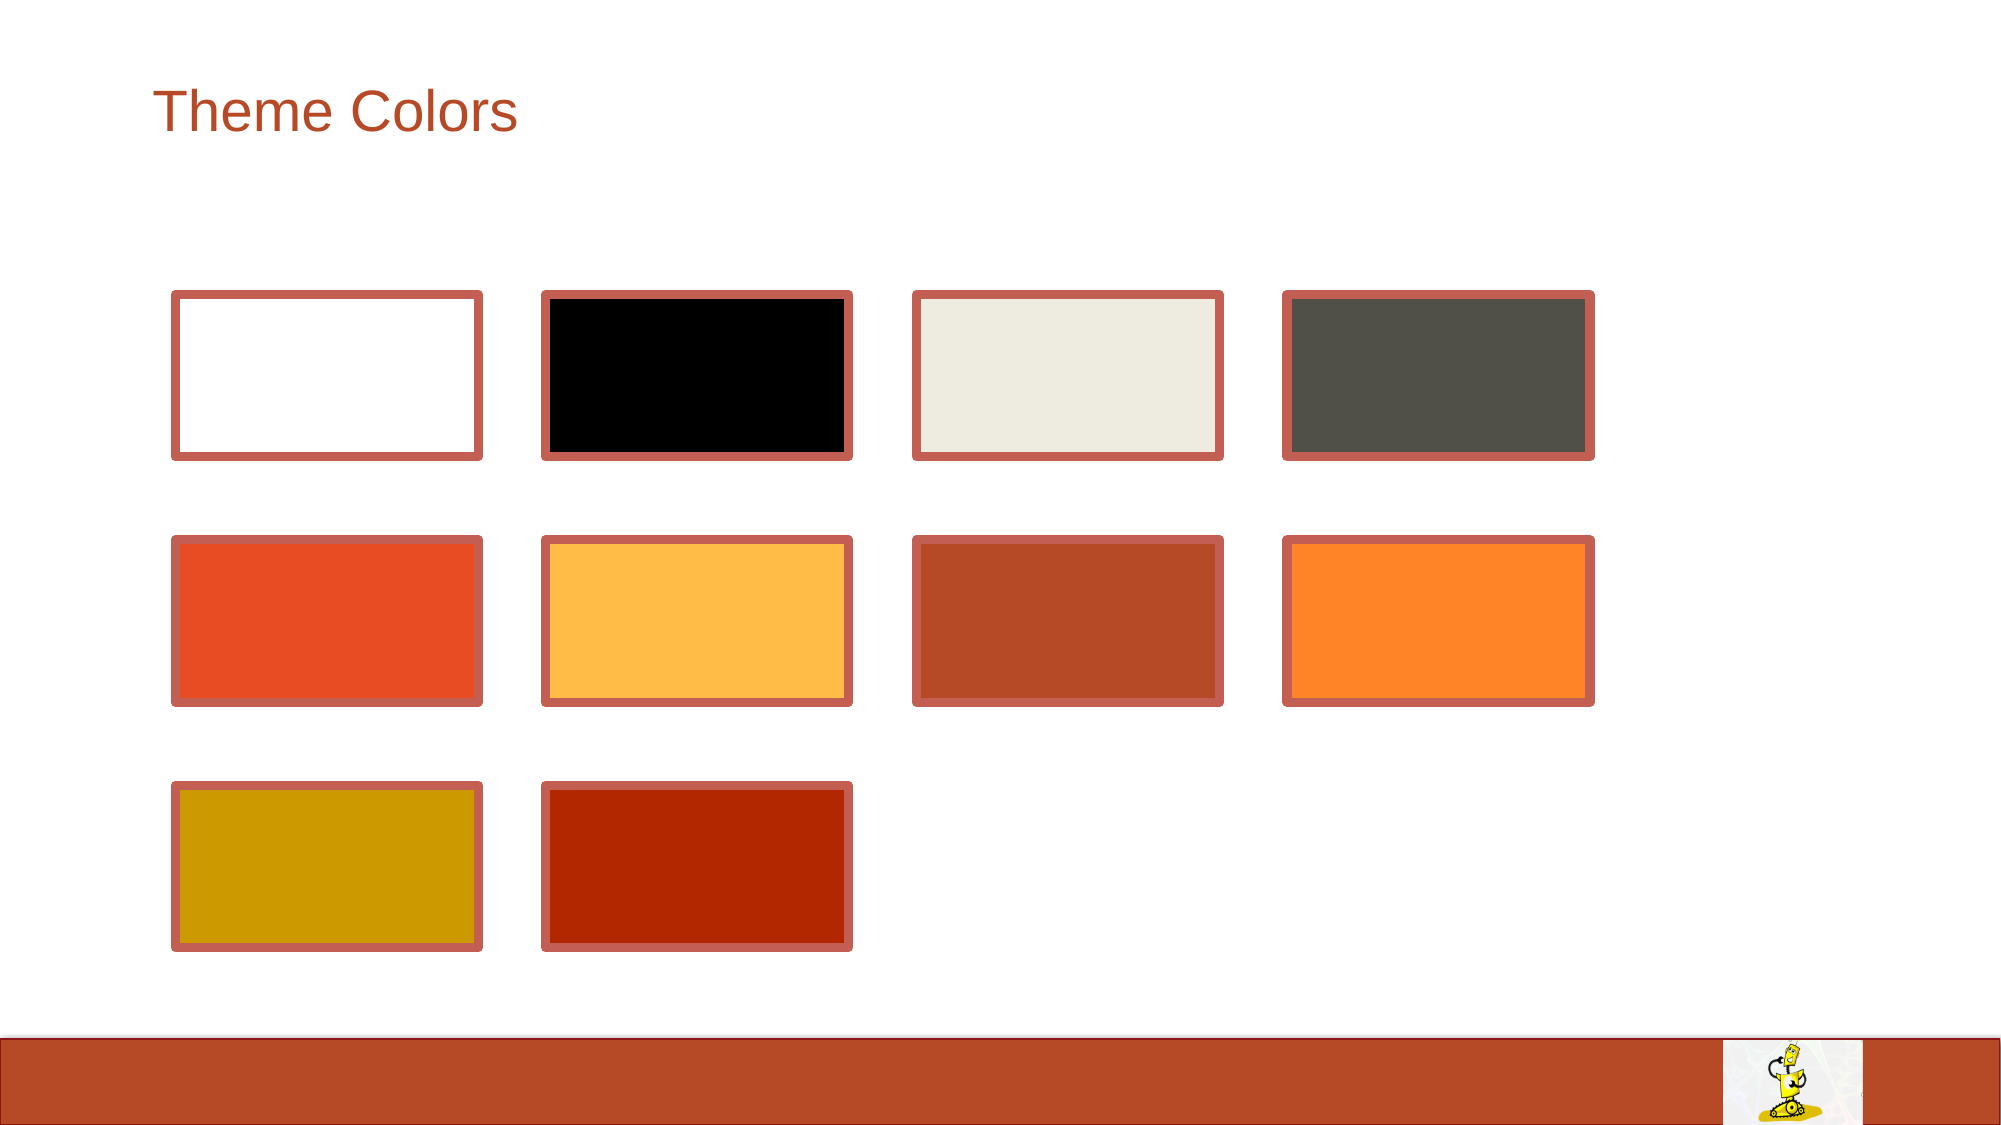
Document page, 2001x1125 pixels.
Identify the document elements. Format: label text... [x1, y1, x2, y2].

text_box [912, 535, 1224, 707]
text_box [1282, 290, 1595, 461]
title Theme Colors [137, 59, 1863, 165]
text_box [541, 290, 853, 461]
text_box [171, 290, 483, 461]
text_box [541, 781, 853, 952]
text_box [541, 535, 853, 707]
picture [1723, 1040, 1863, 1125]
text_box [1282, 535, 1595, 707]
text_box [171, 781, 483, 952]
text_box [912, 290, 1224, 461]
text_box [171, 535, 483, 707]
